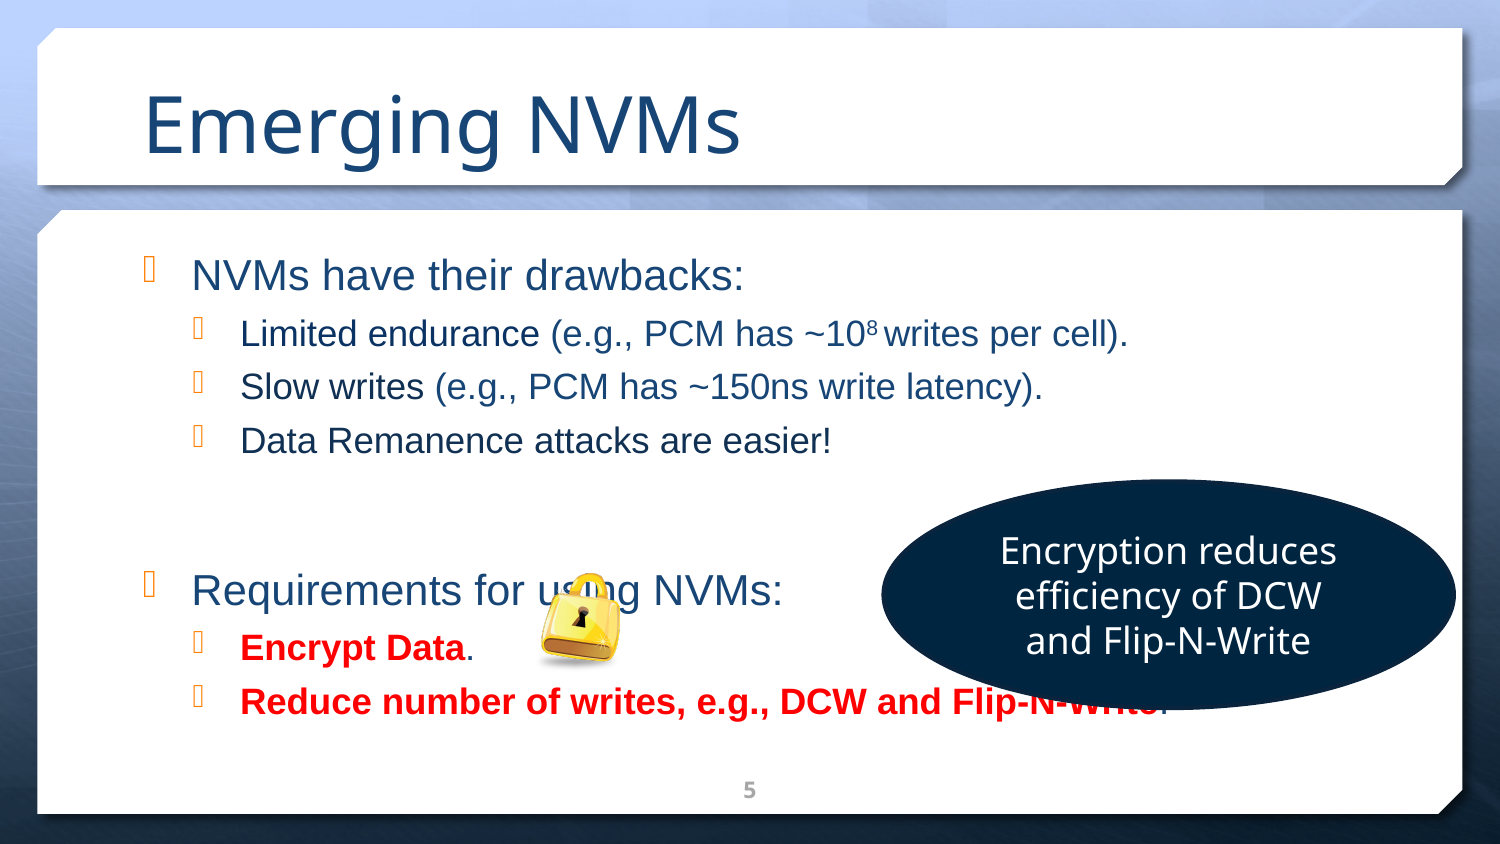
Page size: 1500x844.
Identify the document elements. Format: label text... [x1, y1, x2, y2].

picture [519, 555, 645, 681]
text_box Encryption reduces efficiency of DCW and Flip-N-Write [881, 479, 1456, 711]
slide_number 5 [706, 768, 794, 814]
list NVMs have their drawbacks: Limited endurance (e.g., PCM has ~108 writes per cell). Slow writes (e.g., PCM has ~150ns write latency). Data Remanence attacks are easier! Requirements for using NVMs: Encrypt Data. Reduce number of writes, e.g., DCW and Flip-N-Write. [127, 239, 1372, 733]
title Emerging NVMs [127, 36, 1372, 177]
